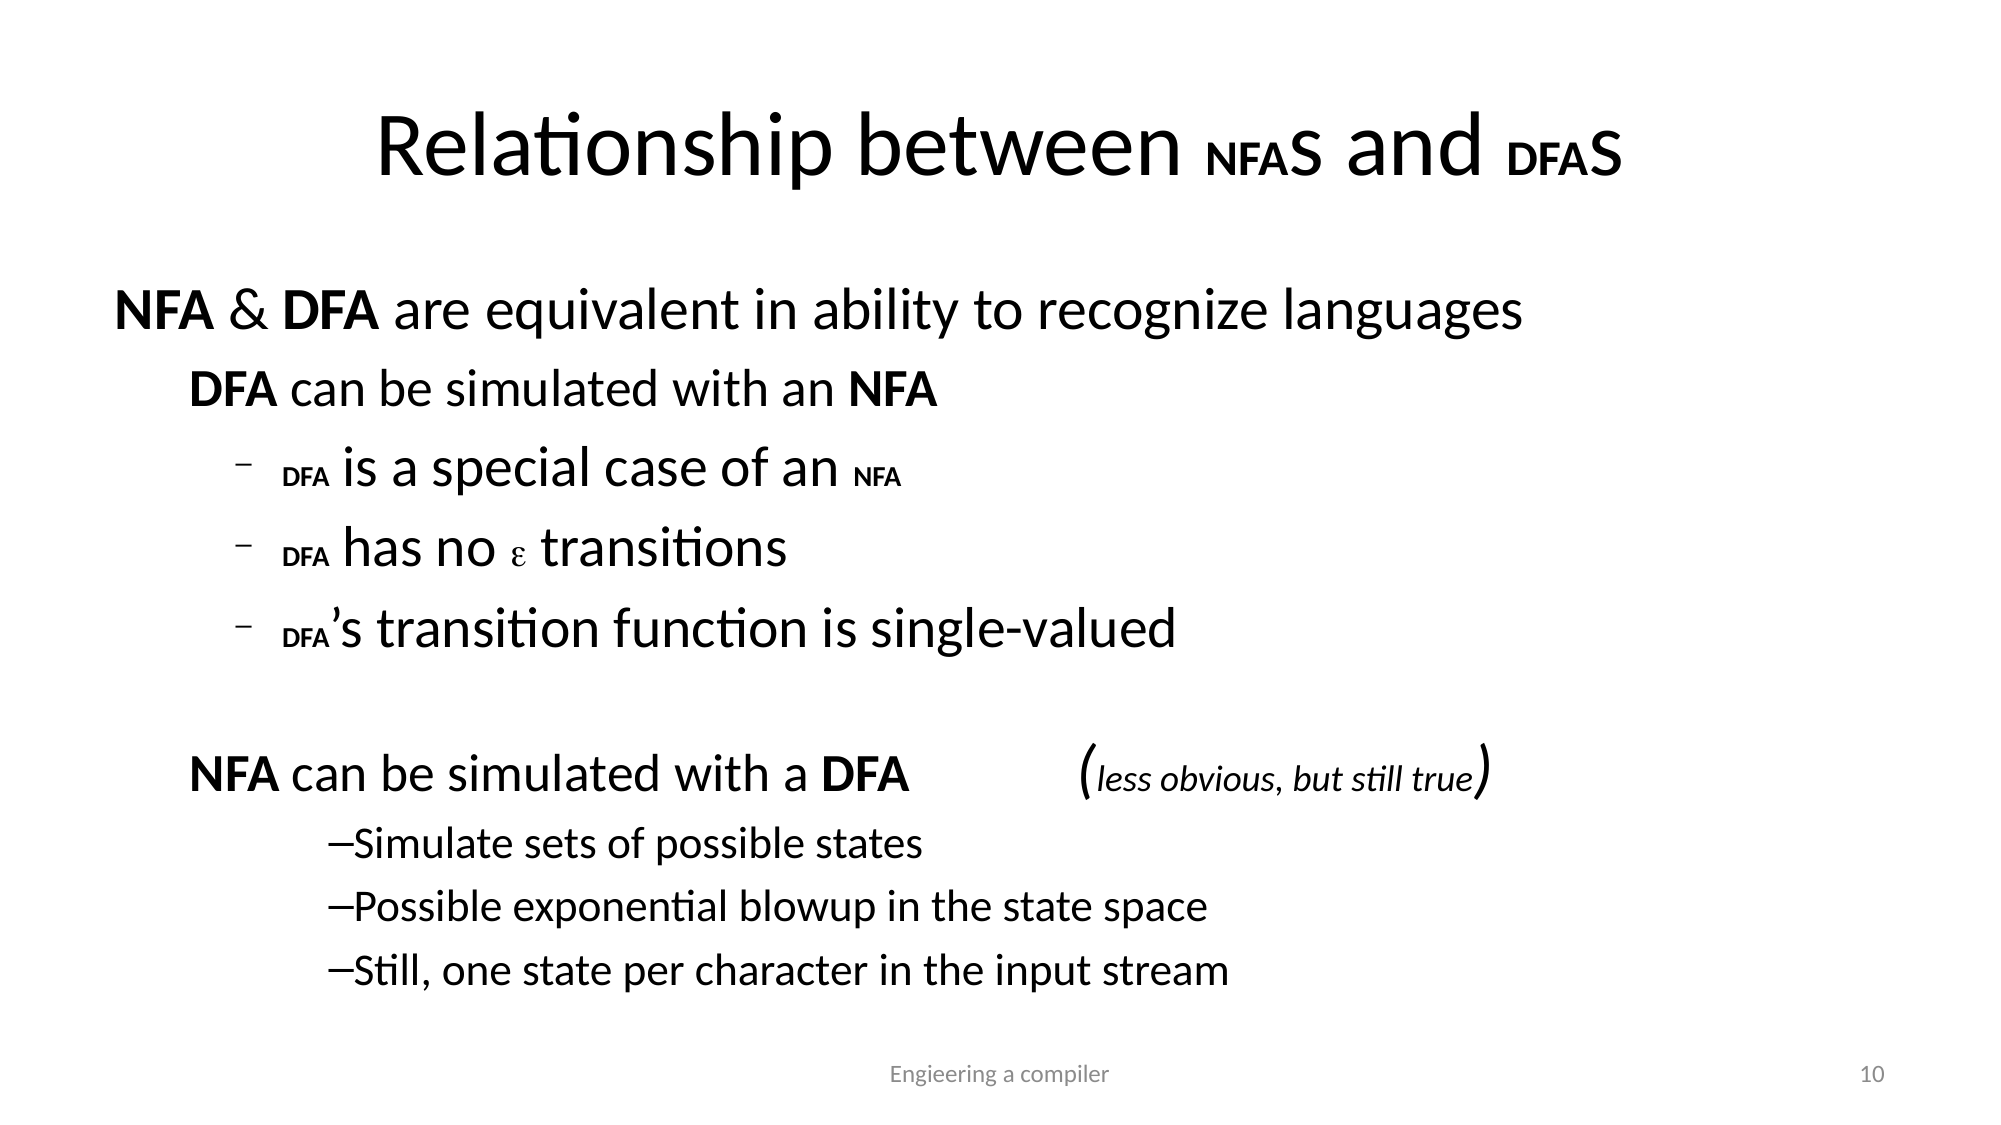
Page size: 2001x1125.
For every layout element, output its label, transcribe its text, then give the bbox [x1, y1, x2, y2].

footer Engieering a compiler [683, 1042, 1317, 1103]
title Relationship between NFAs and DFAs [99, 45, 1900, 233]
slide_number 10 [1433, 1042, 1900, 1103]
list NFA & DFA are equivalent in ability to recognize languages DFA can be simulated with an NFA DFA is a special case of an NFA DFA has no  transitions DFA’s transition function is single-valued NFA can be simulated with a DFA (less obvious, but still true) Simulate sets of possible states Possible exponential blowup in the state space Still, one state per character in the input stream [99, 262, 1900, 1005]
